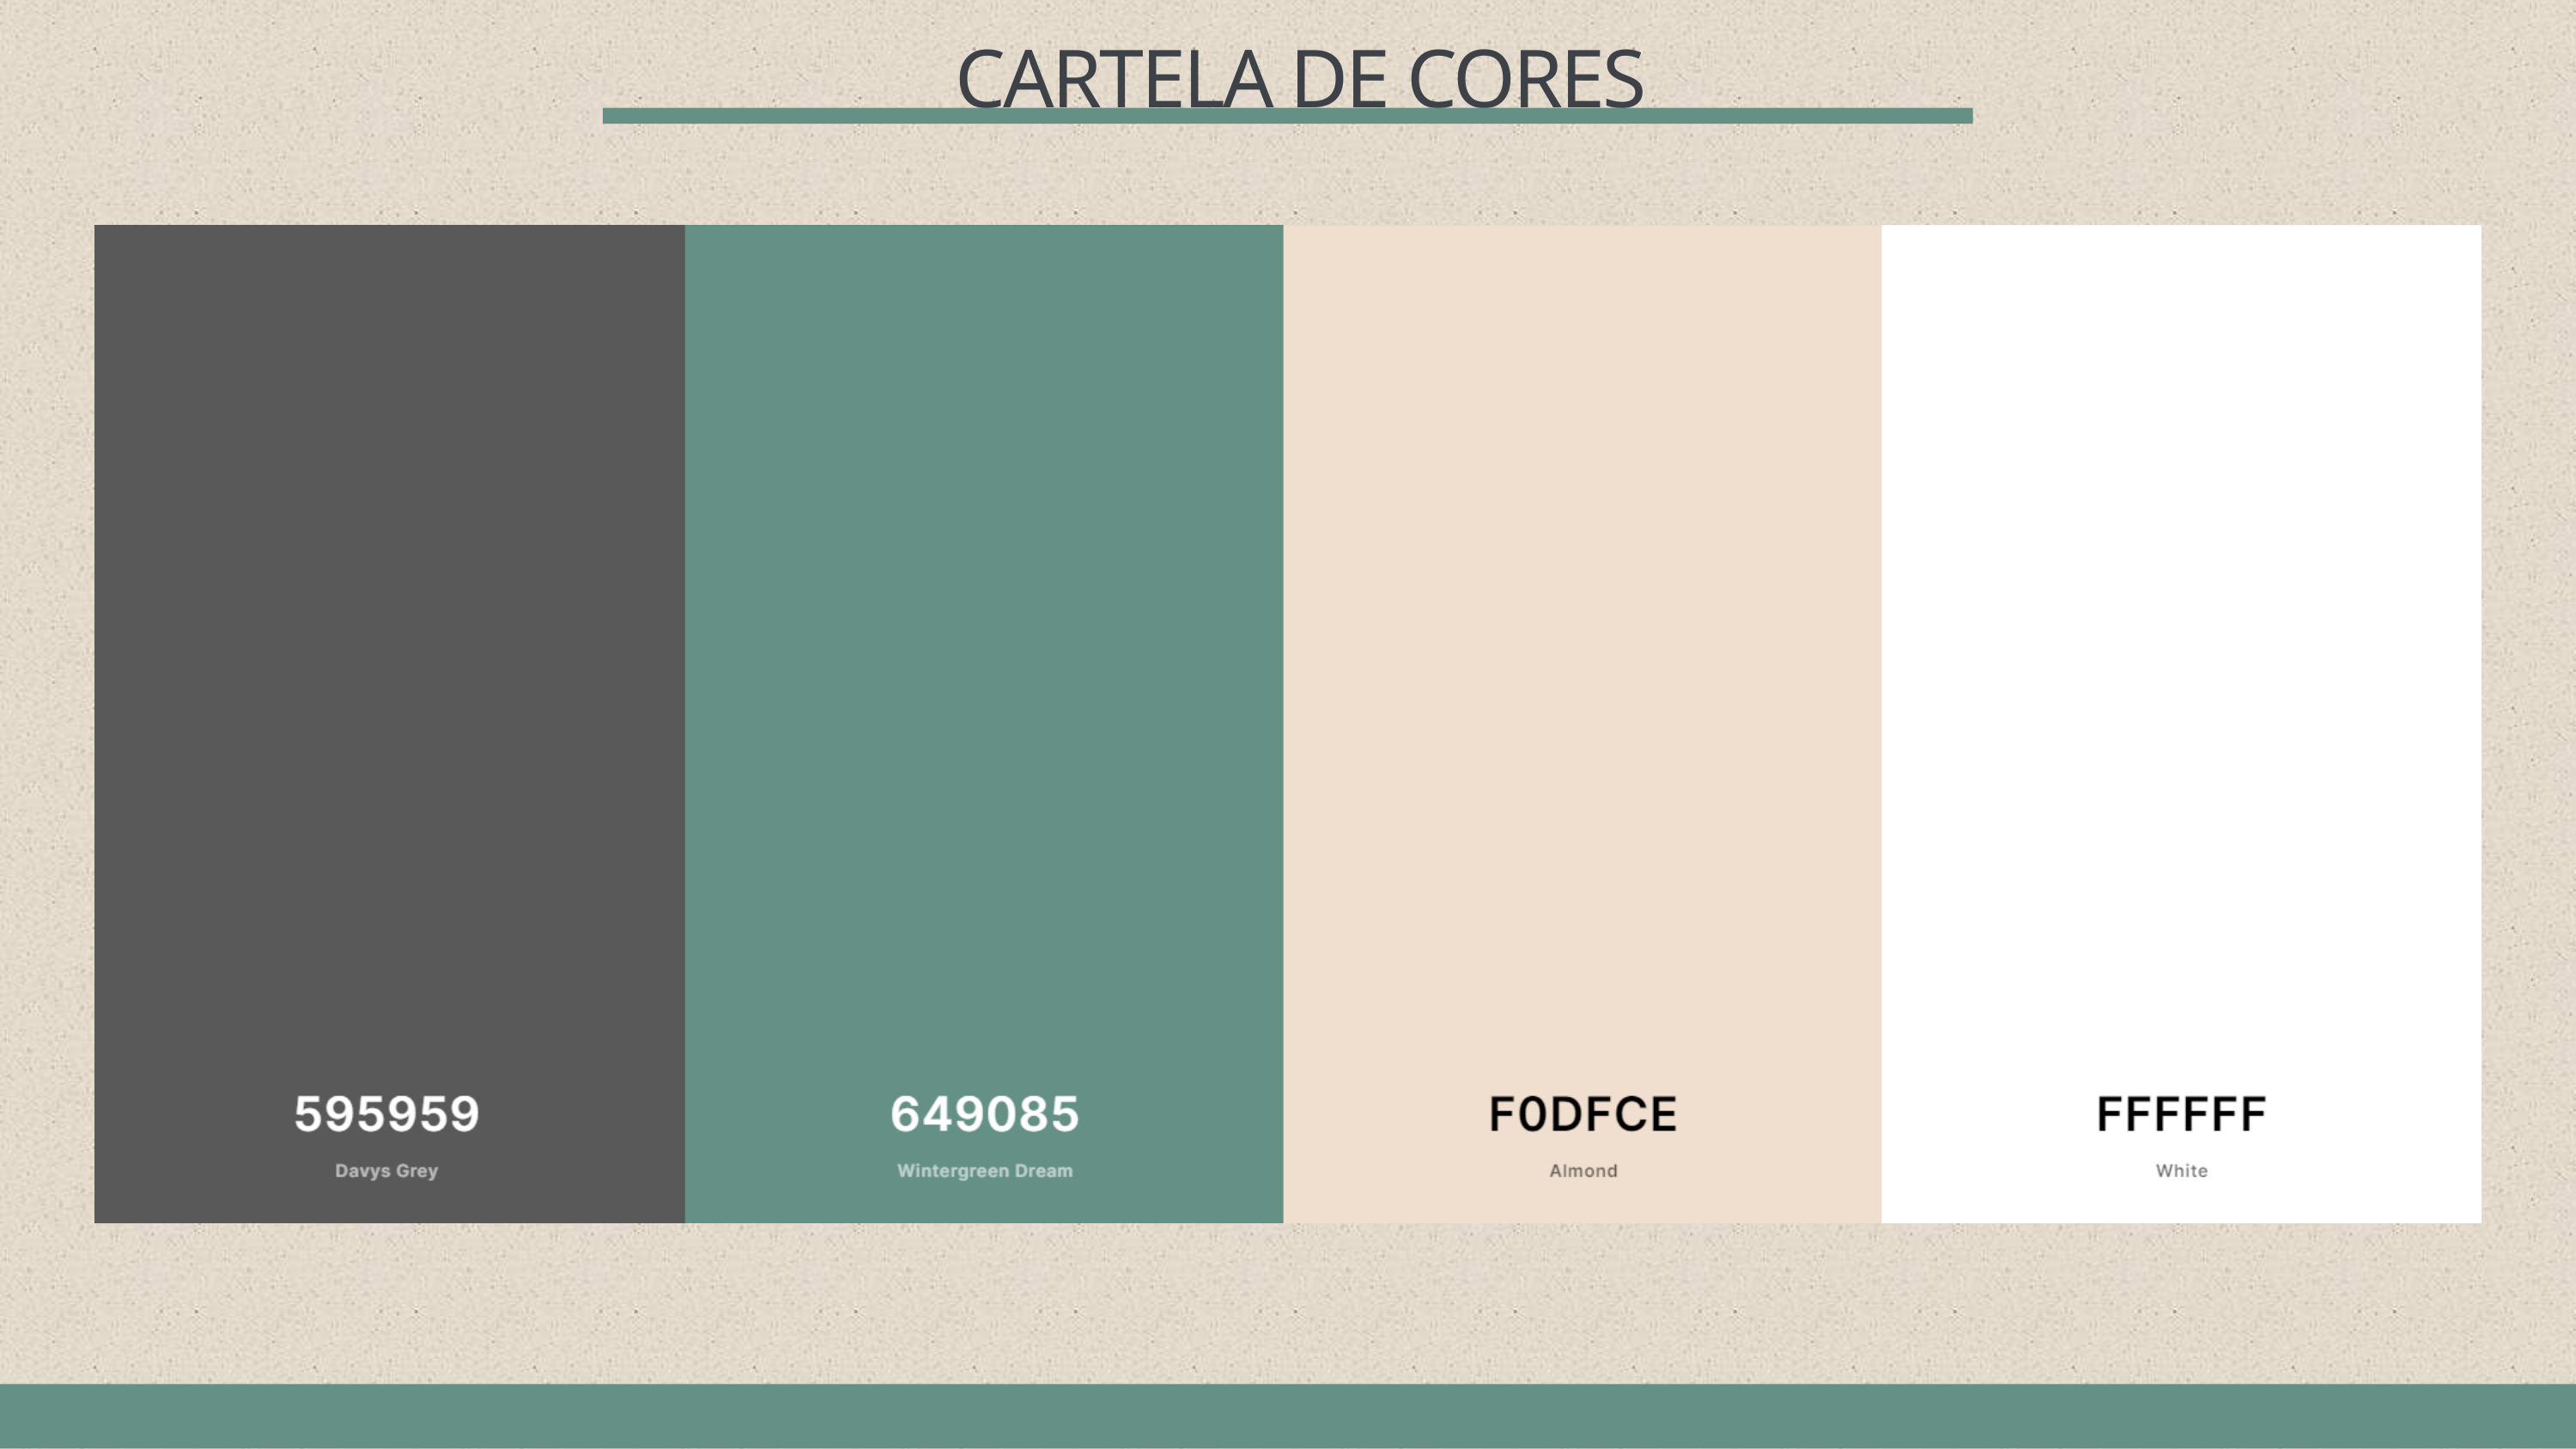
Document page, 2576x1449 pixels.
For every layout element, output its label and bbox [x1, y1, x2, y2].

picture [0, 0, 2576, 1384]
text_box [579, 34, 2244, 165]
text_box [0, 1384, 2576, 1449]
